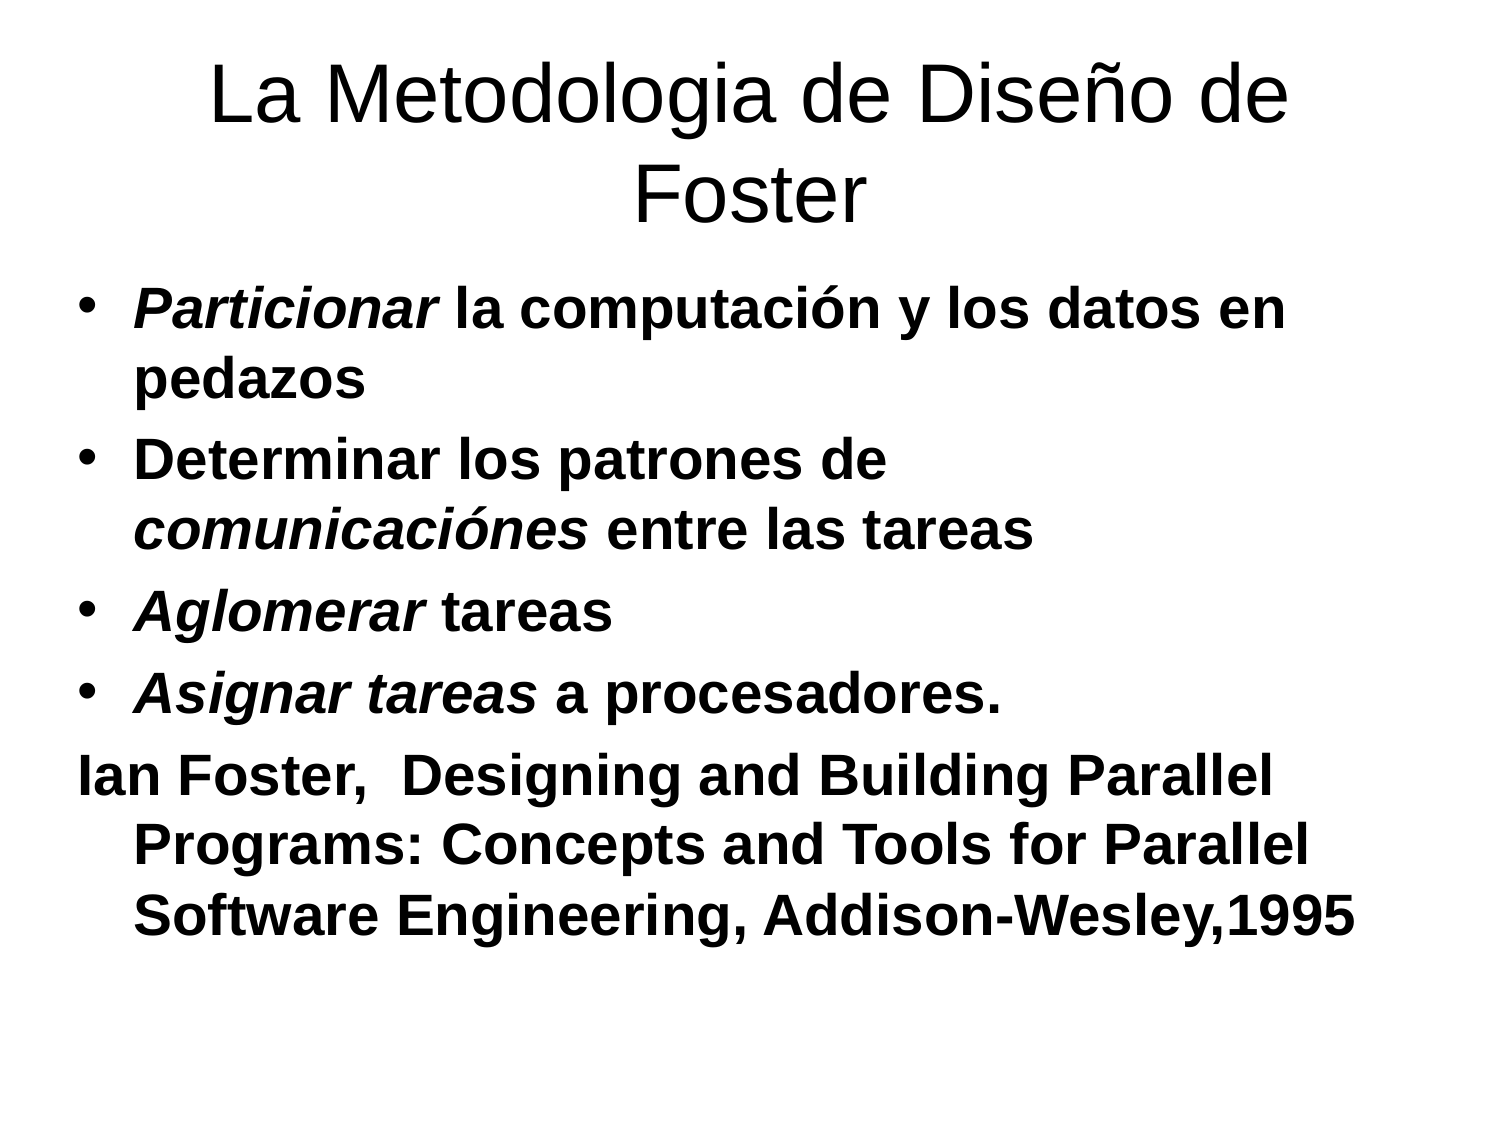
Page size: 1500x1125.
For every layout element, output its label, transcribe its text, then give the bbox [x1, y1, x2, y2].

title La Metodologia de Diseño de Foster [75, 45, 1425, 233]
list Particionar la computación y los datos en pedazos Determinar los patrones de comunicaciónes entre las tareas Aglomerar tareas Asignar tareas a procesadores. Ian Foster, Designing and Building Parallel Programs: Concepts and Tools for Parallel Software Engineering, Addison-Wesley,1995 [62, 262, 1413, 1005]
